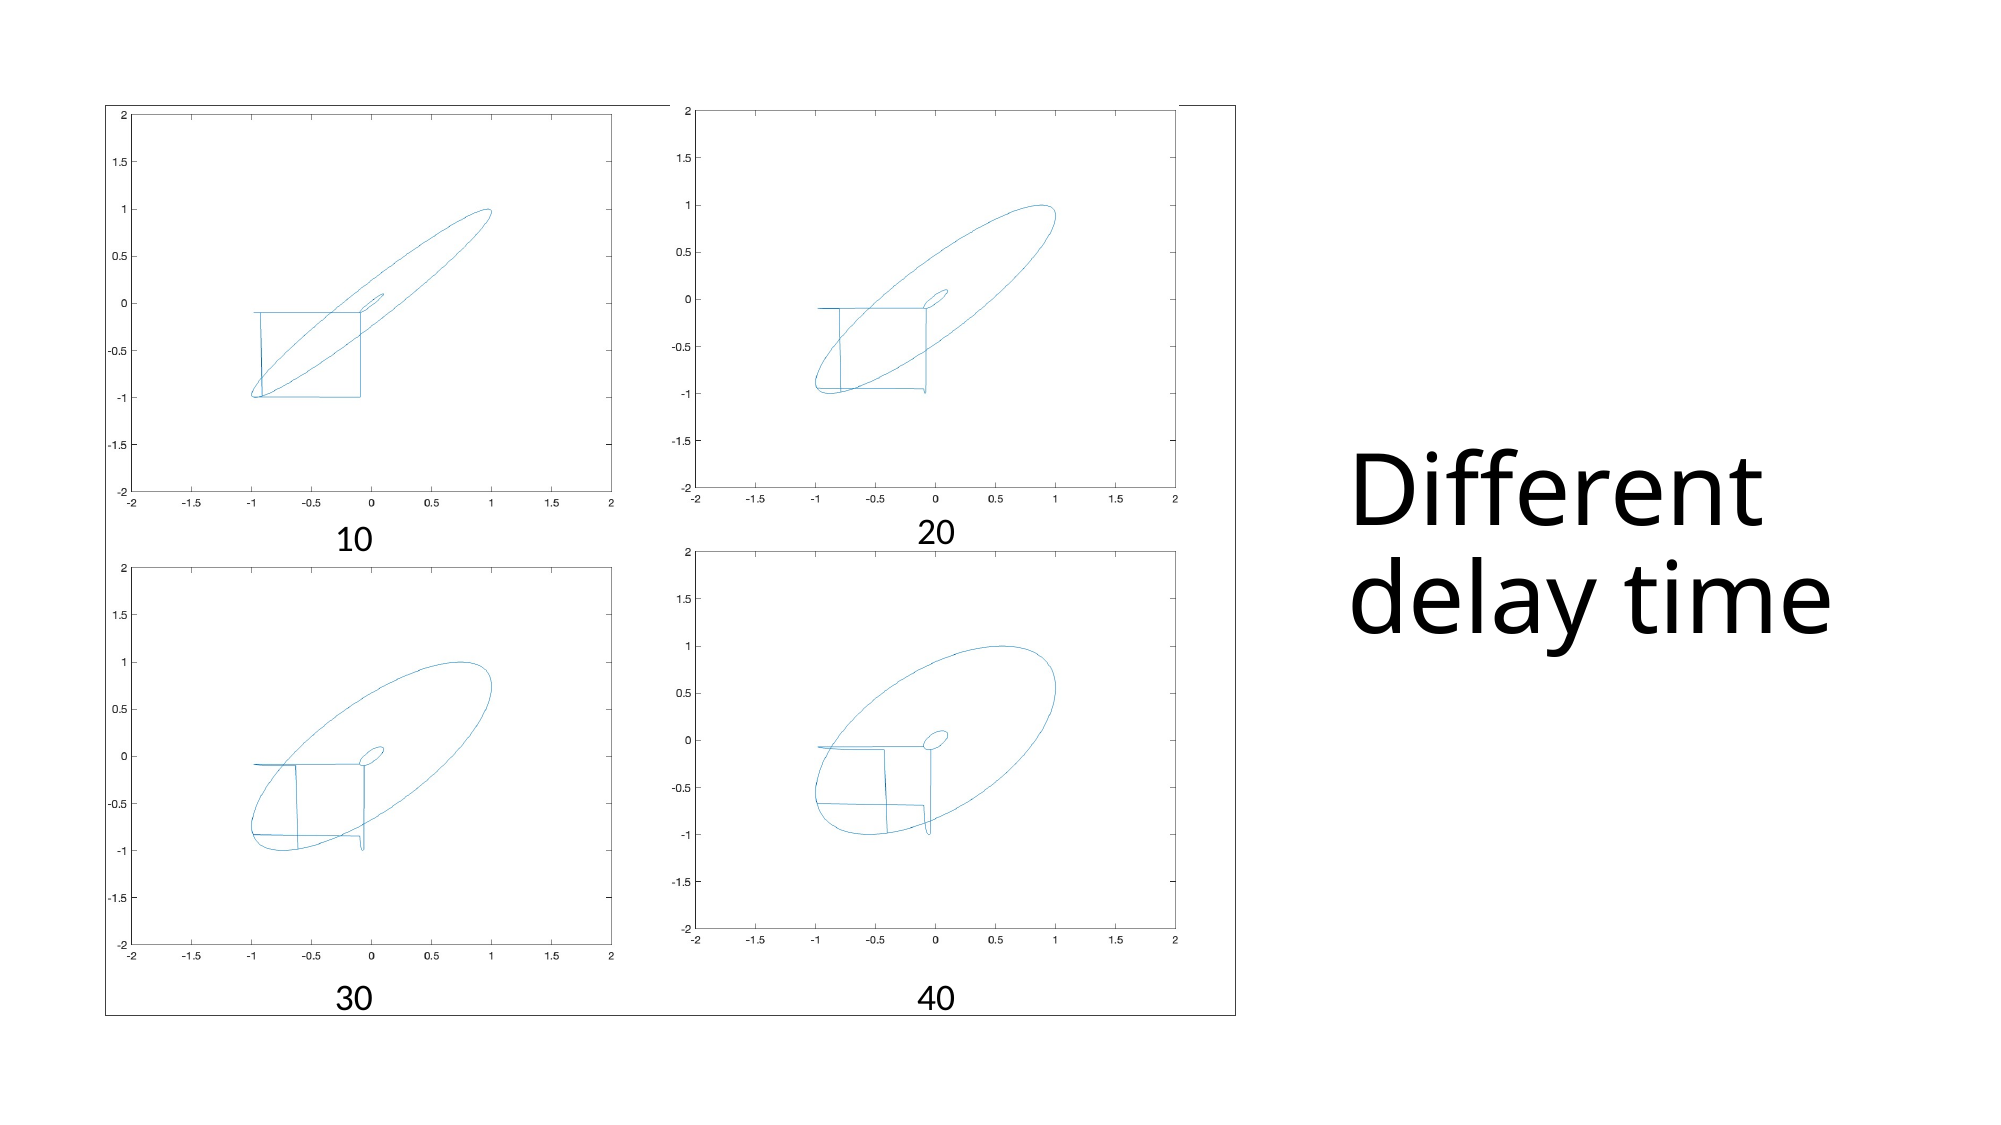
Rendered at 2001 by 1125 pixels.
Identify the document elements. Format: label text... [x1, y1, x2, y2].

picture [670, 546, 1179, 945]
picture [106, 562, 615, 961]
picture [670, 105, 1179, 504]
title Different delay time [1331, 157, 1863, 937]
text_box 30 [319, 965, 388, 1025]
text_box 20 [902, 504, 970, 546]
text_box [105, 105, 1236, 1016]
text_box 40 [902, 965, 970, 1026]
text_box 10 [319, 508, 388, 562]
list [106, 109, 615, 508]
